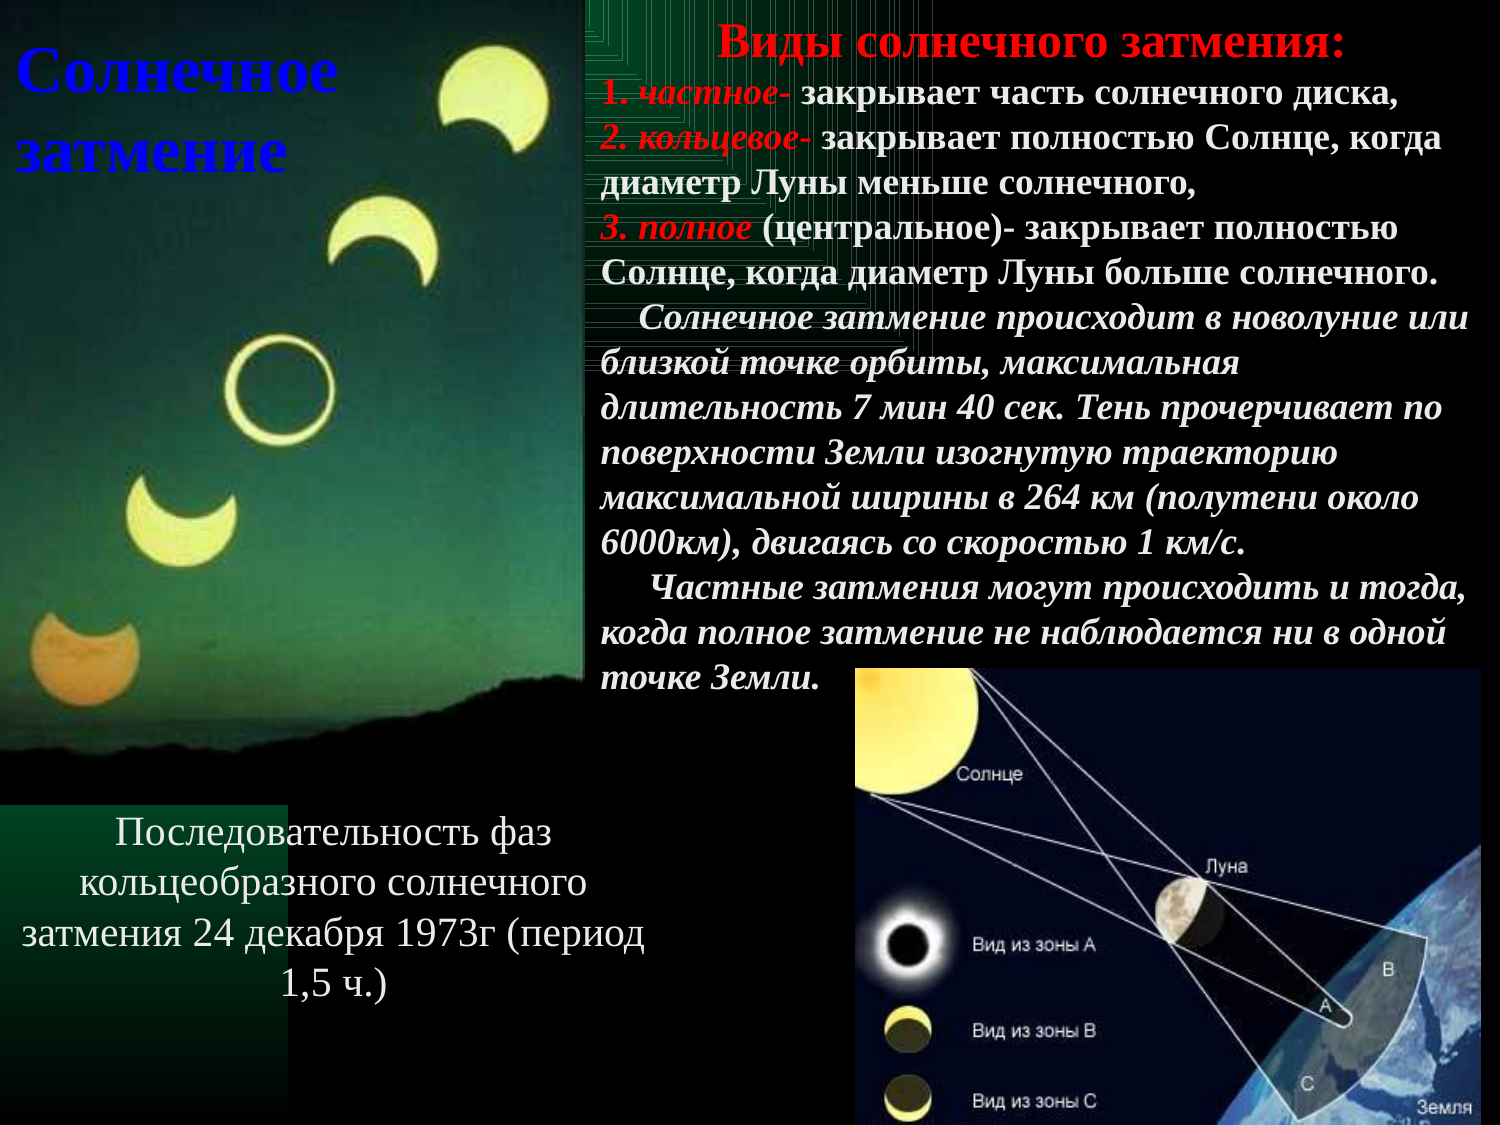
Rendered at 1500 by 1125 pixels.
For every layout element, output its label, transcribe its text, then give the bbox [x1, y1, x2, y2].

picture [0, 0, 586, 805]
picture [855, 668, 1481, 1125]
text_box Виды солнечного затмения: 1. частное- закрывает часть солнечного диска, 2. кольцевое- закрывает полностью Солнце, когда диаметр Луны меньше солнечного, 3. полное (центральное)- закрывает полностью Солнце, когда диаметр Луны больше солнечного. Солнечное затмение происходит в новолуние или близкой точке орбиты, максимальная длительность 7 мин 40 сек. Тень прочерчивает по поверхности Земли изогнутую траекторию максимальной ширины в 264 км (полутени около 6000км), двигаясь со скоростью 1 км/с. Частные затмения могут происходить и тогда, когда полное затмение не наблюдается ни в одной точке Земли. [587, 0, 1500, 705]
text_box Последовательность фаз кольцеобразного солнечного затмения 24 декабря 1973г (период 1,5 ч.) [0, 796, 668, 1012]
